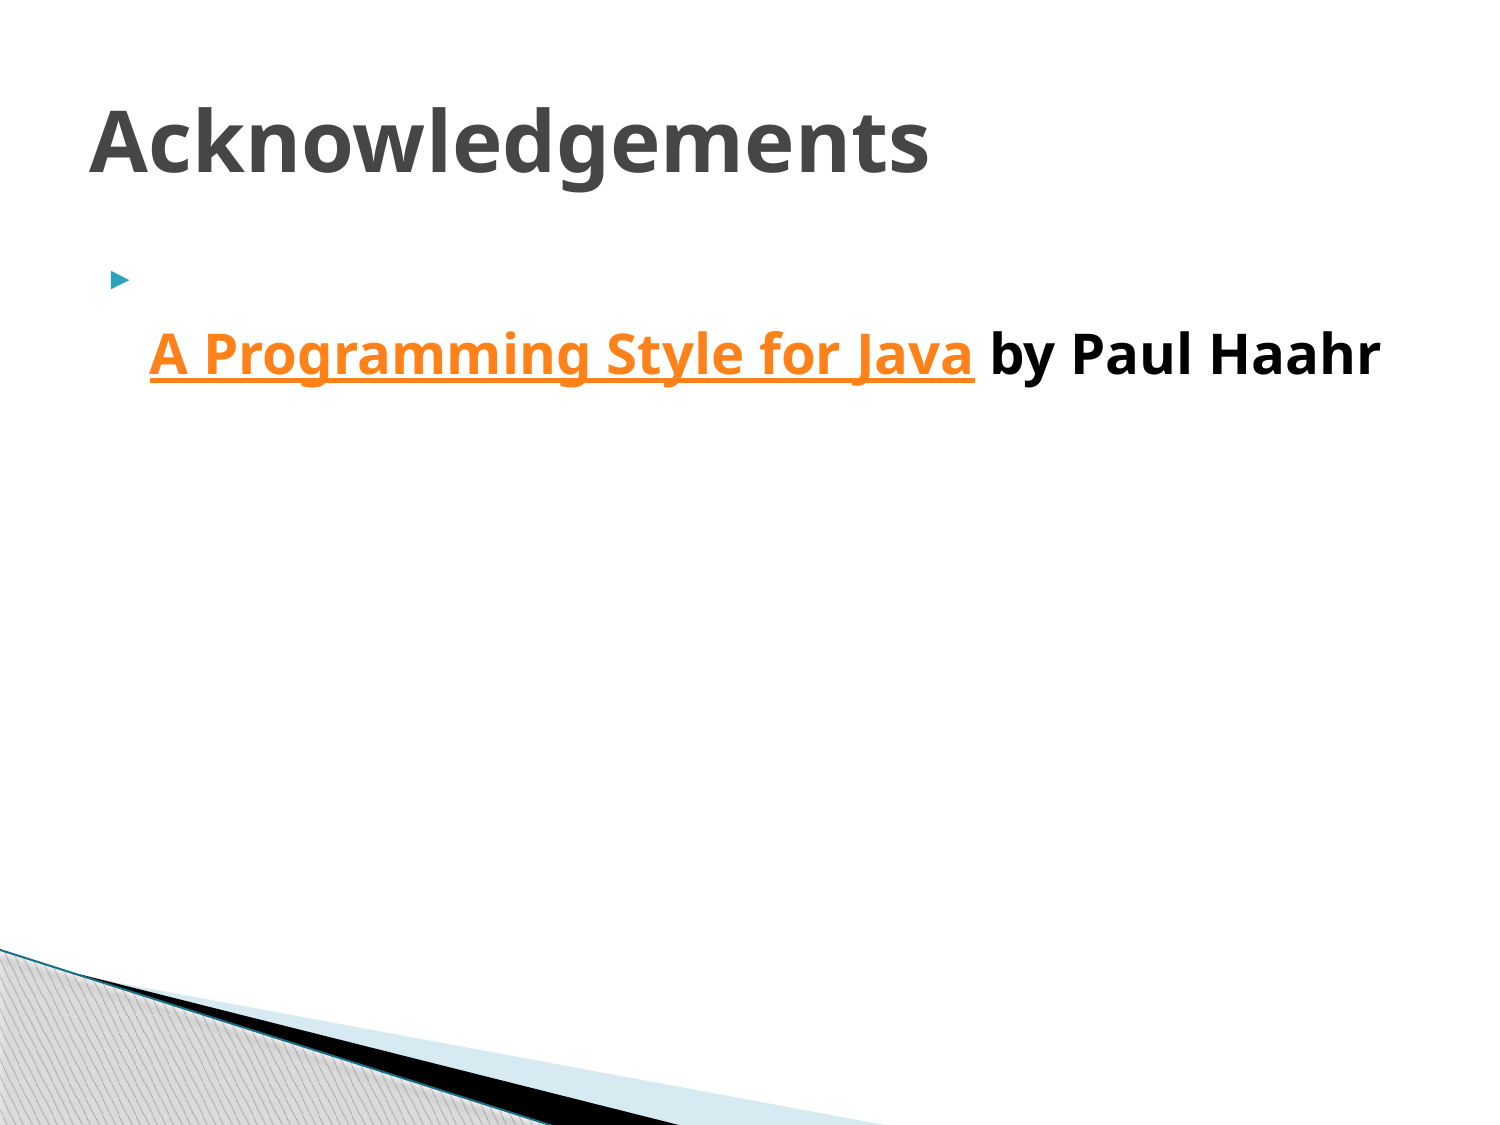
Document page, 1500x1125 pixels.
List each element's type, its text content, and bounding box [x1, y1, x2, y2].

list A Programming Style for Java by Paul Haahr [75, 243, 1425, 986]
title Acknowledgements [75, 45, 1425, 233]
